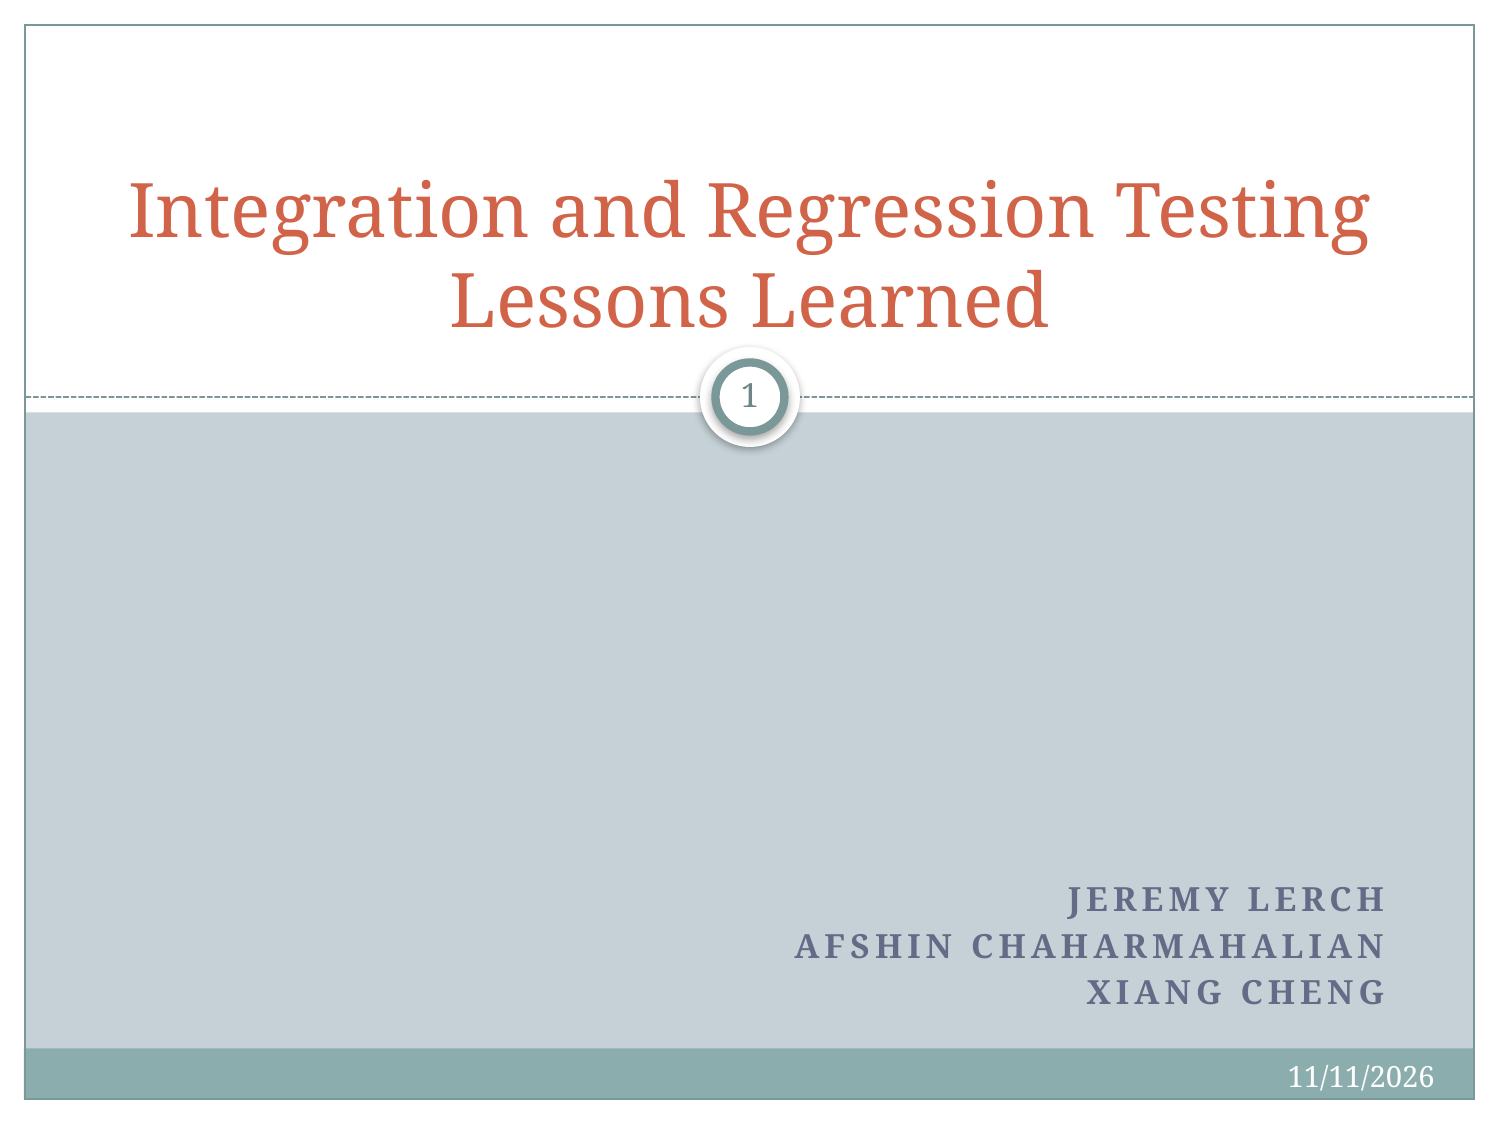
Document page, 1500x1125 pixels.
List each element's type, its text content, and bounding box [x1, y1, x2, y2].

slide_number 1 [712, 360, 788, 434]
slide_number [950, 1050, 1450, 1111]
subtitle Jeremy Lerch Afshin Chaharmahalian Xiang Cheng [698, 871, 1400, 1032]
title Integration and Regression Testing Lessons Learned [112, 62, 1388, 350]
